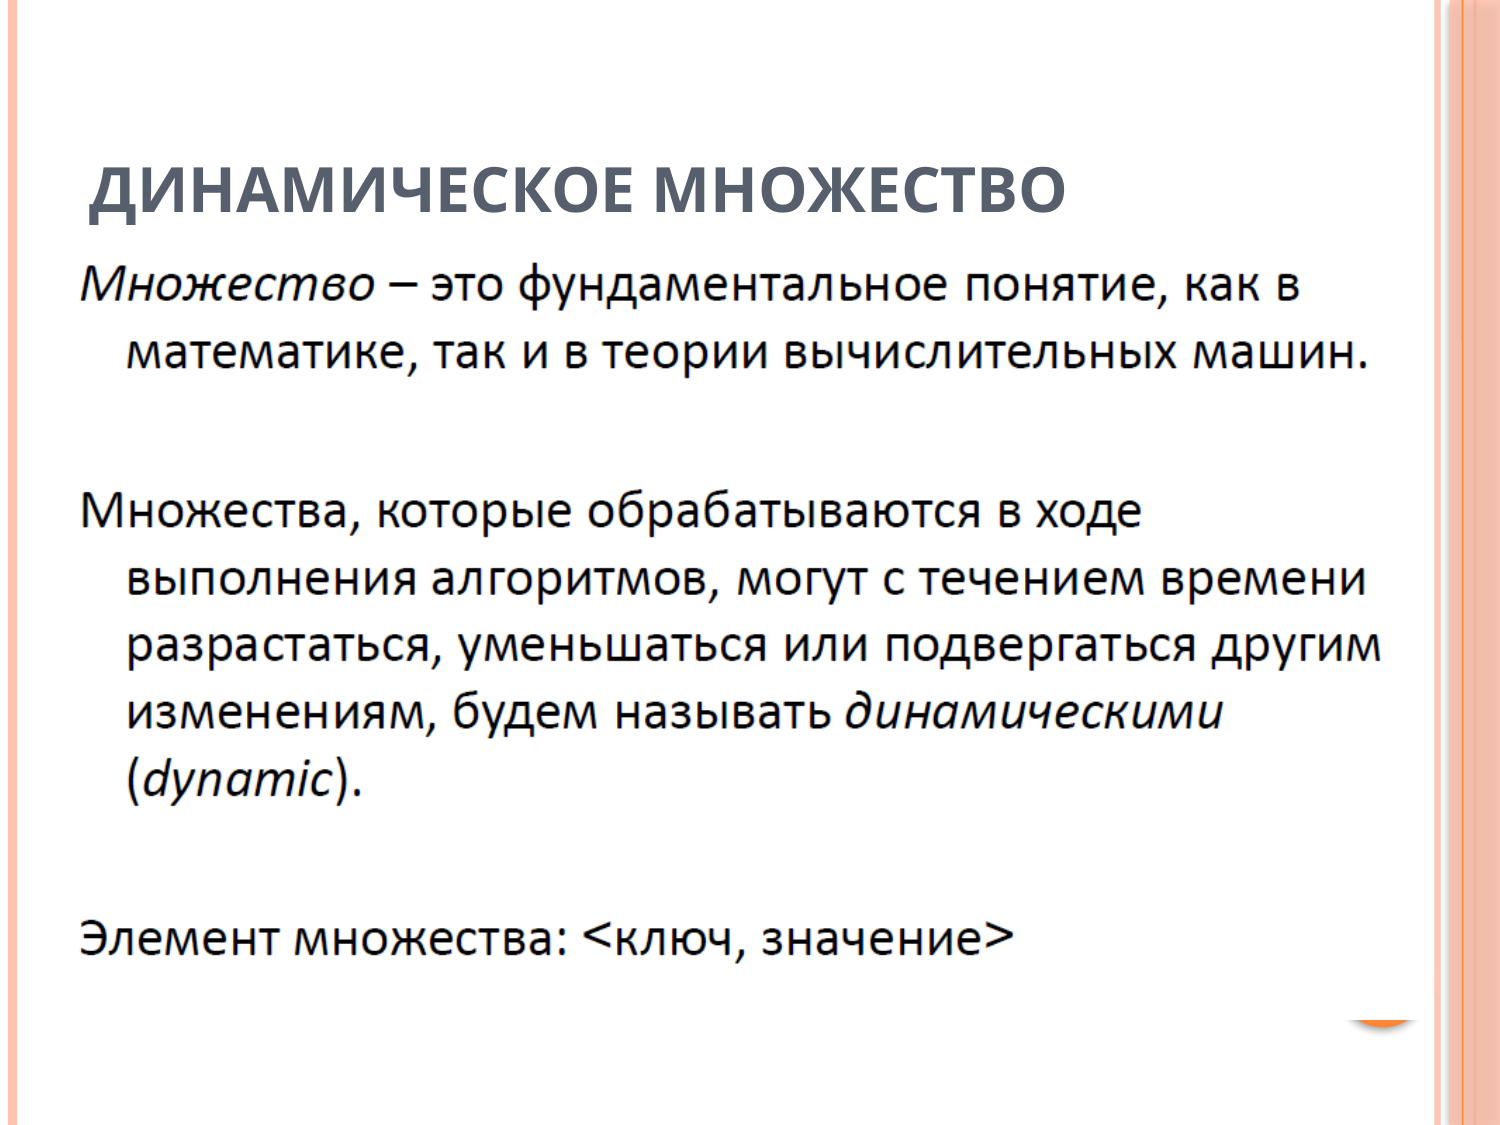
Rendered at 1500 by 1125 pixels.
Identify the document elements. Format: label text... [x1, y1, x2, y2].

picture [41, 245, 1433, 1021]
title Динамическое множество [75, 45, 1300, 233]
